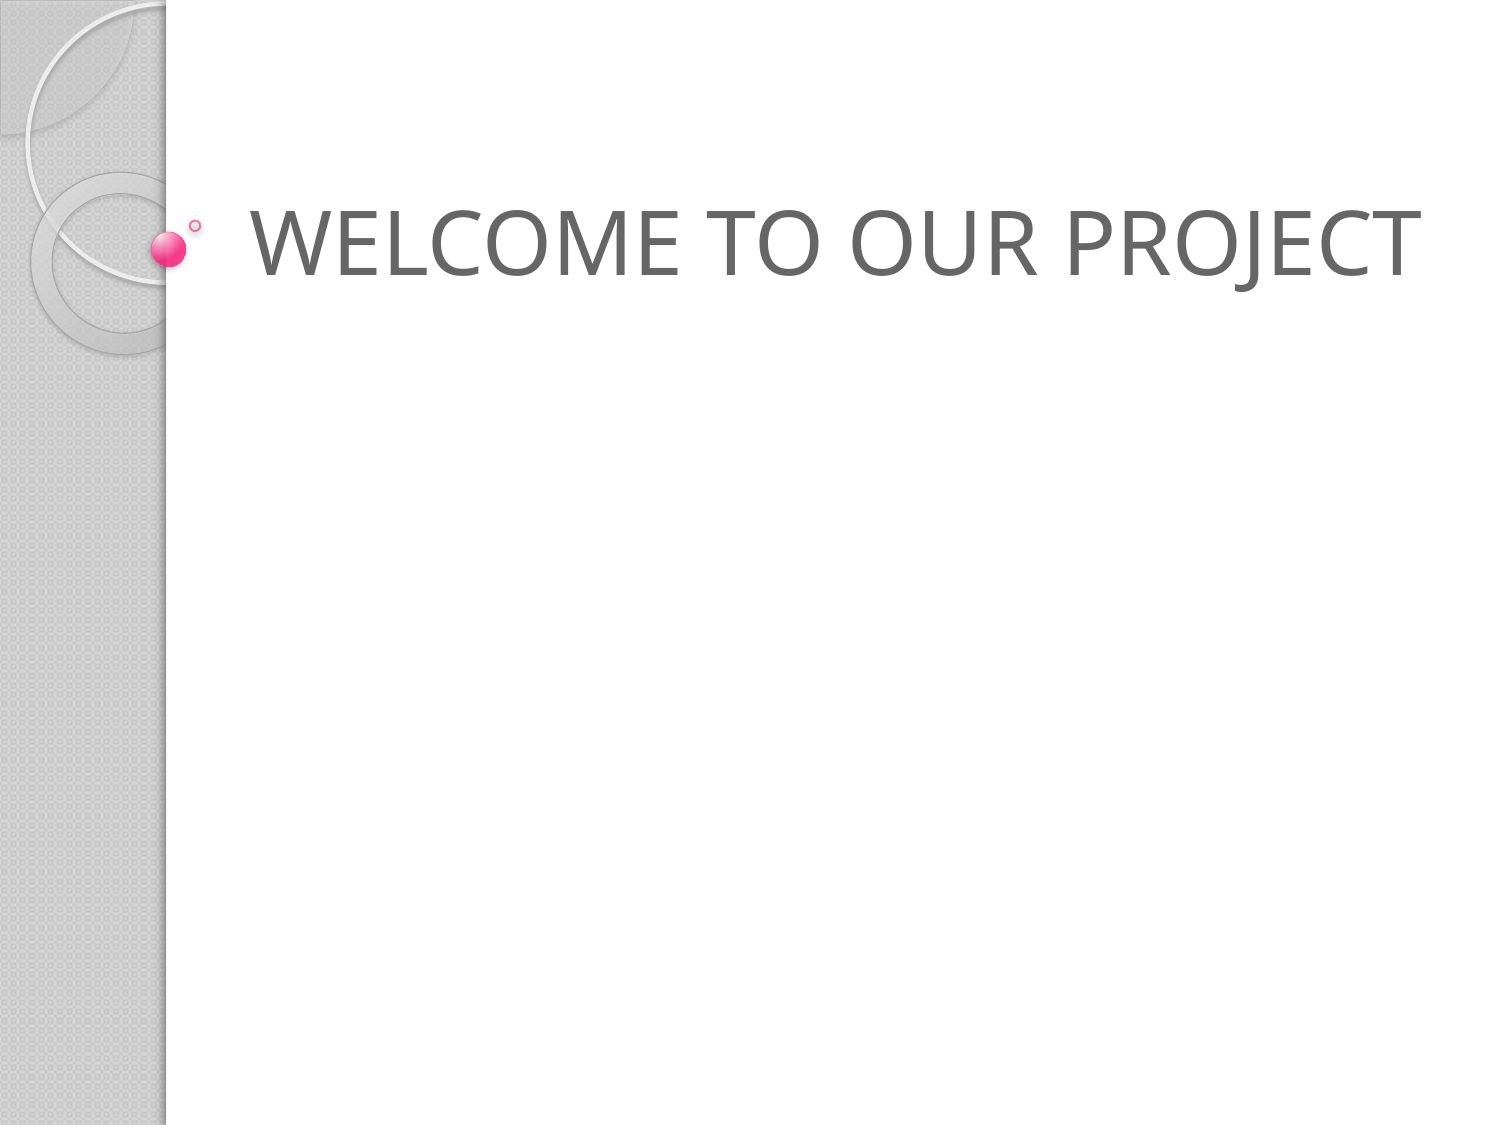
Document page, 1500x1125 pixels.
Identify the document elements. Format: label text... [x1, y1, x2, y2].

title WELCOME TO OUR PROJECT [234, 59, 1450, 301]
